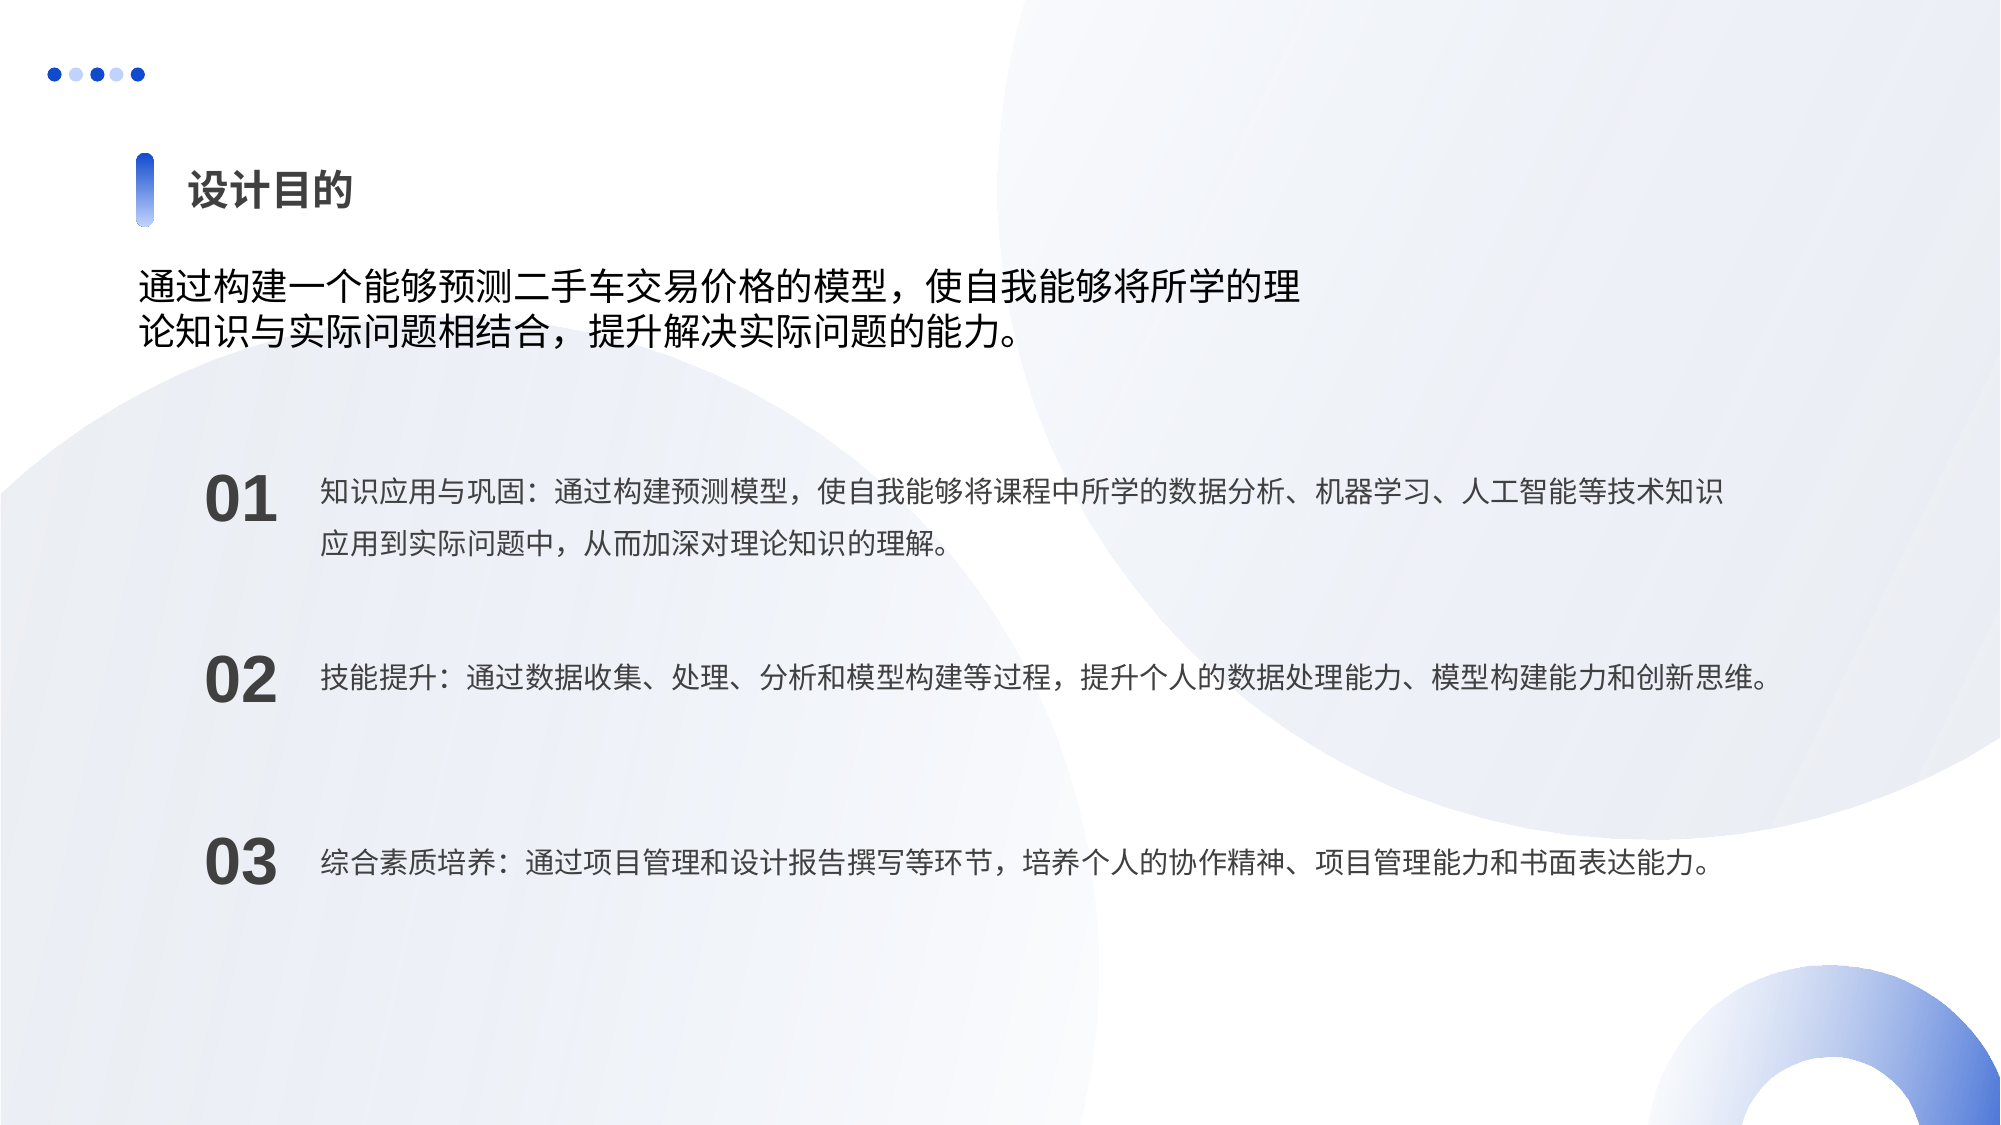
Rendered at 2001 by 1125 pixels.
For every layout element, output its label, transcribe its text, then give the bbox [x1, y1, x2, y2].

text_box 知识应用与巩固：通过构建预测模型，使自我能够将课程中所学的数据分析、机器学习、人工智能等技术知识应用到实际问题中，从而加深对理论知识的理解。 [306, 448, 1743, 569]
text_box 综合素质培养：通过项目管理和设计报告撰写等环节，培养个人的协作精神、项目管理能力和书面表达能力。 [306, 819, 1743, 888]
text_box [1646, 963, 2000, 1125]
text_box 通过构建一个能够预测二手车交易价格的模型，使自我能够将所学的理论知识与实际问题相结合，提升解决实际问题的能力。 [123, 255, 1345, 361]
text_box 设计目的 [172, 152, 868, 222]
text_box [88, 25, 104, 124]
text_box 技能提升：通过数据收集、处理、分析和模型构建等过程，提升个人的数据处理能力、模型构建能力和创新思维。 [305, 634, 1819, 702]
text_box [136, 152, 154, 227]
text_box 02 [189, 612, 295, 724]
text_box 01 [189, 431, 295, 543]
text_box 03 [189, 794, 295, 905]
